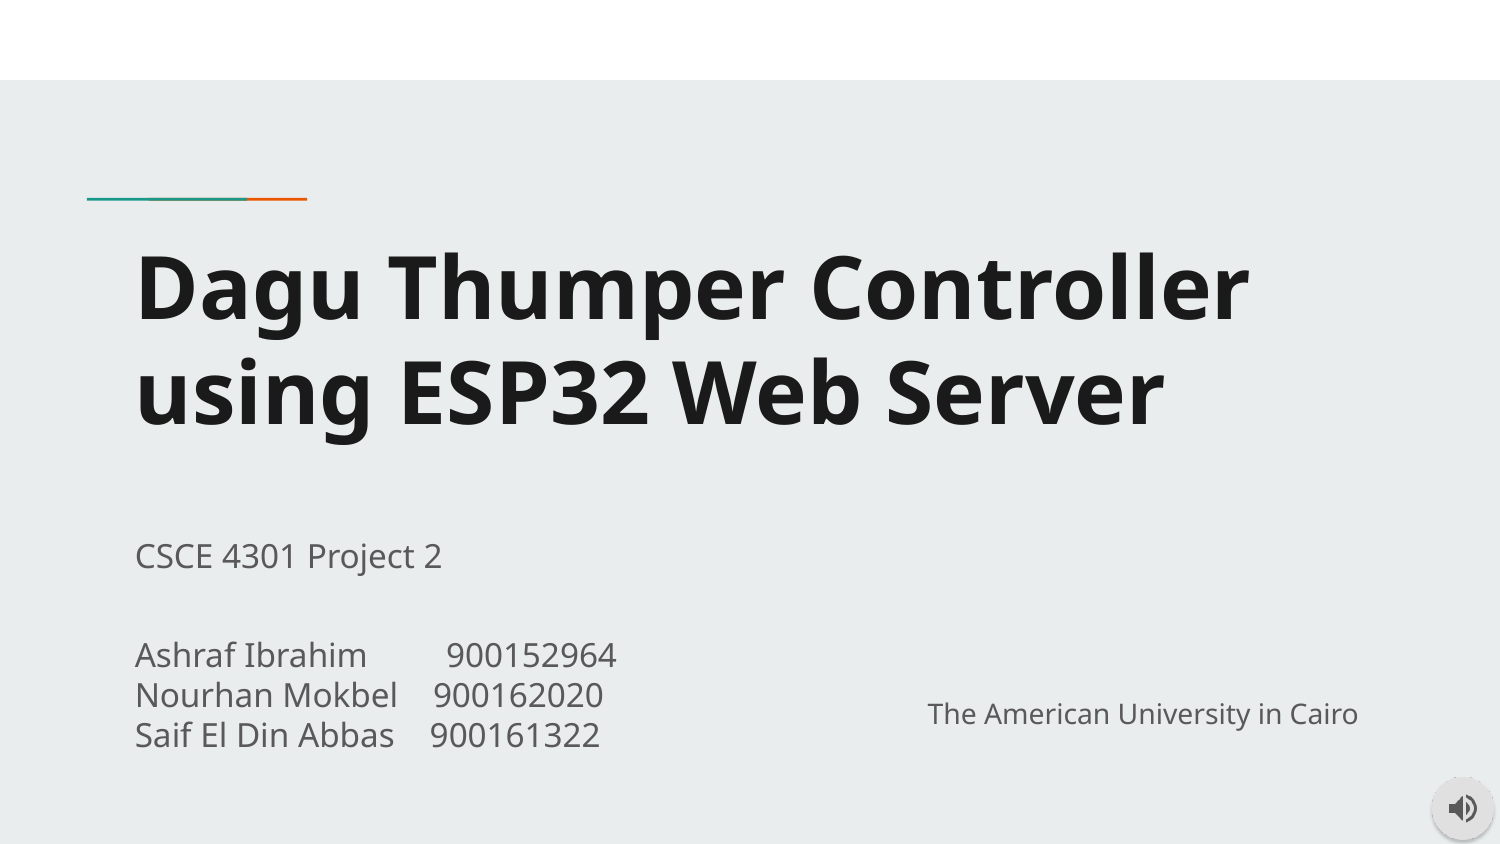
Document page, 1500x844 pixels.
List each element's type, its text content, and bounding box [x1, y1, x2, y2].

subtitle The American University in Cairo [912, 681, 1431, 771]
subtitle Ashraf Ibrahim 900152964 Nourhan Mokbel 900162020 Saif El Din Abbas 900161322 [119, 618, 681, 844]
picture [1424, 770, 1500, 844]
title Dagu Thumper Controller using ESP32 Web Server [119, 216, 1381, 490]
subtitle CSCE 4301 Project 2 [119, 520, 1381, 610]
